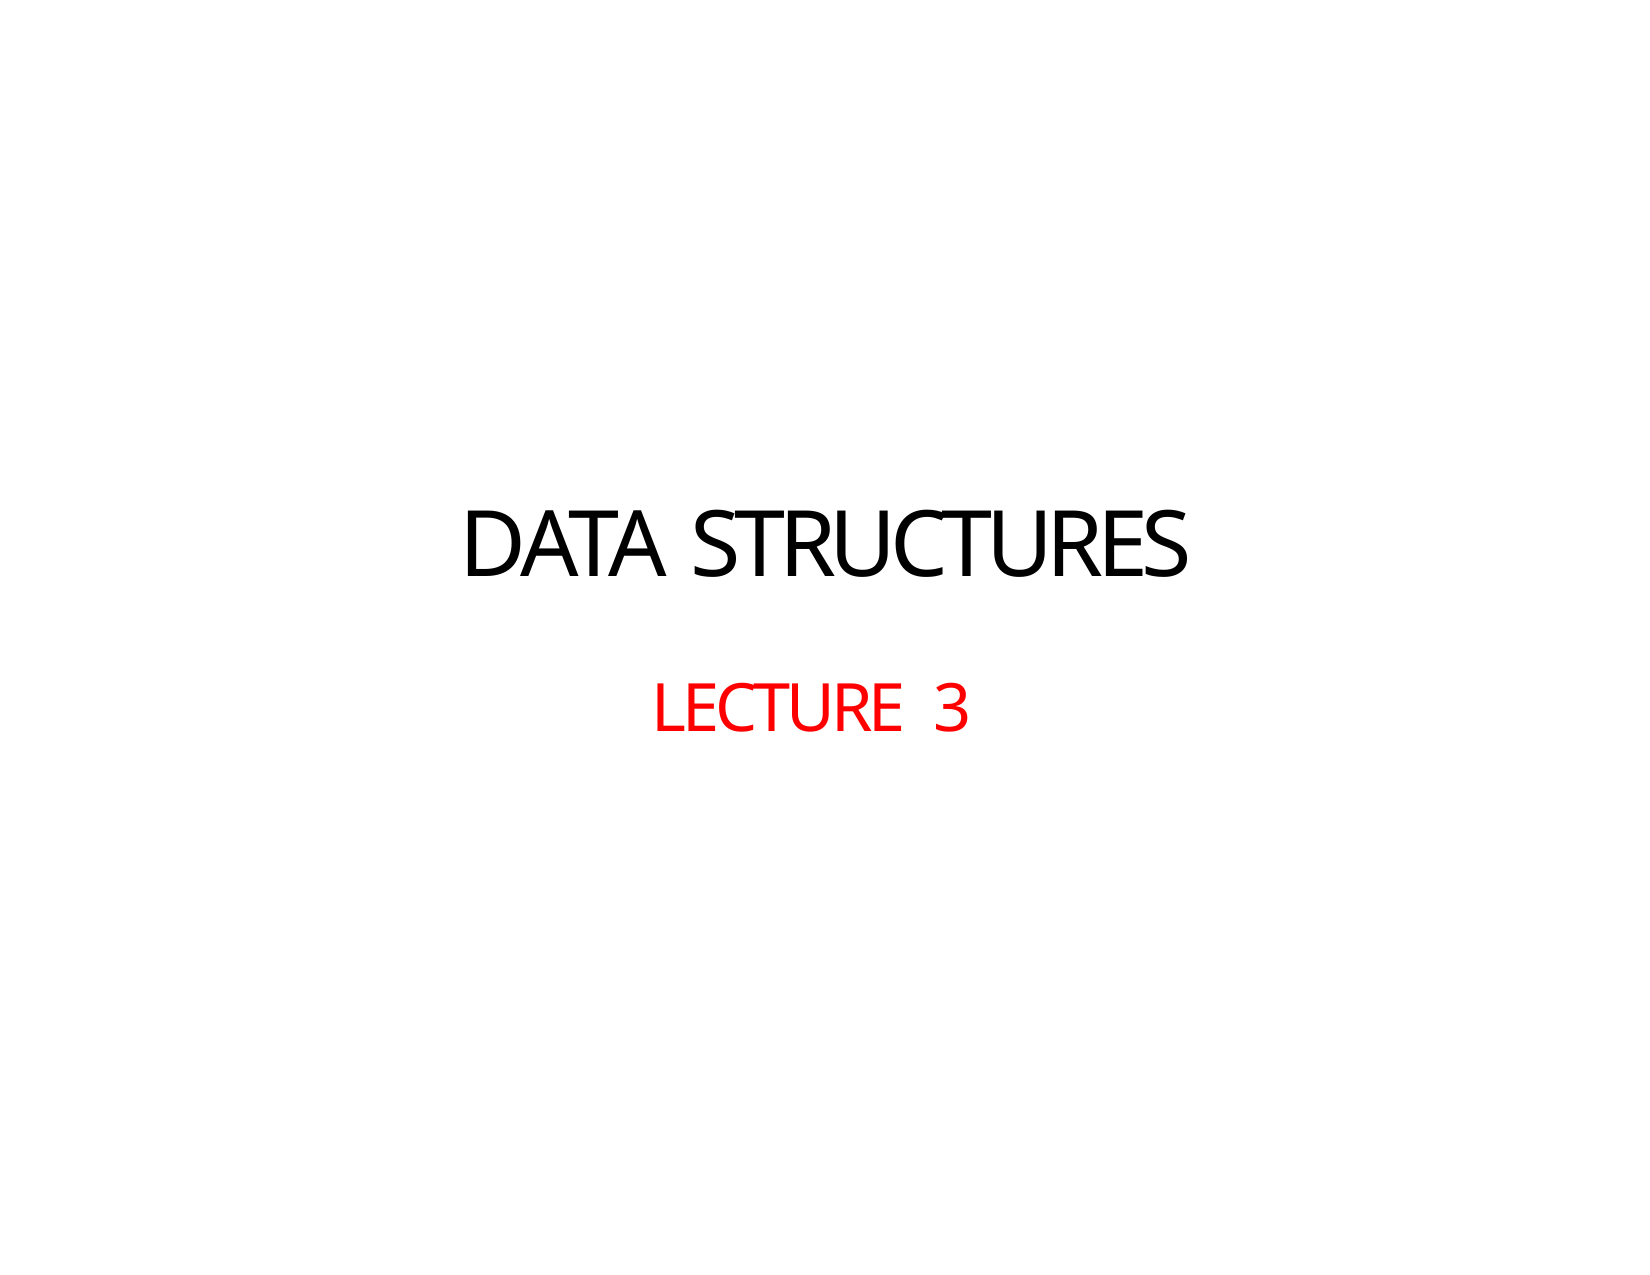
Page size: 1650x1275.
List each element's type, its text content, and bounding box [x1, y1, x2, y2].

text_box LECTURE 3 [587, 662, 1034, 745]
title DATA STRUCTURES [335, 482, 1315, 698]
